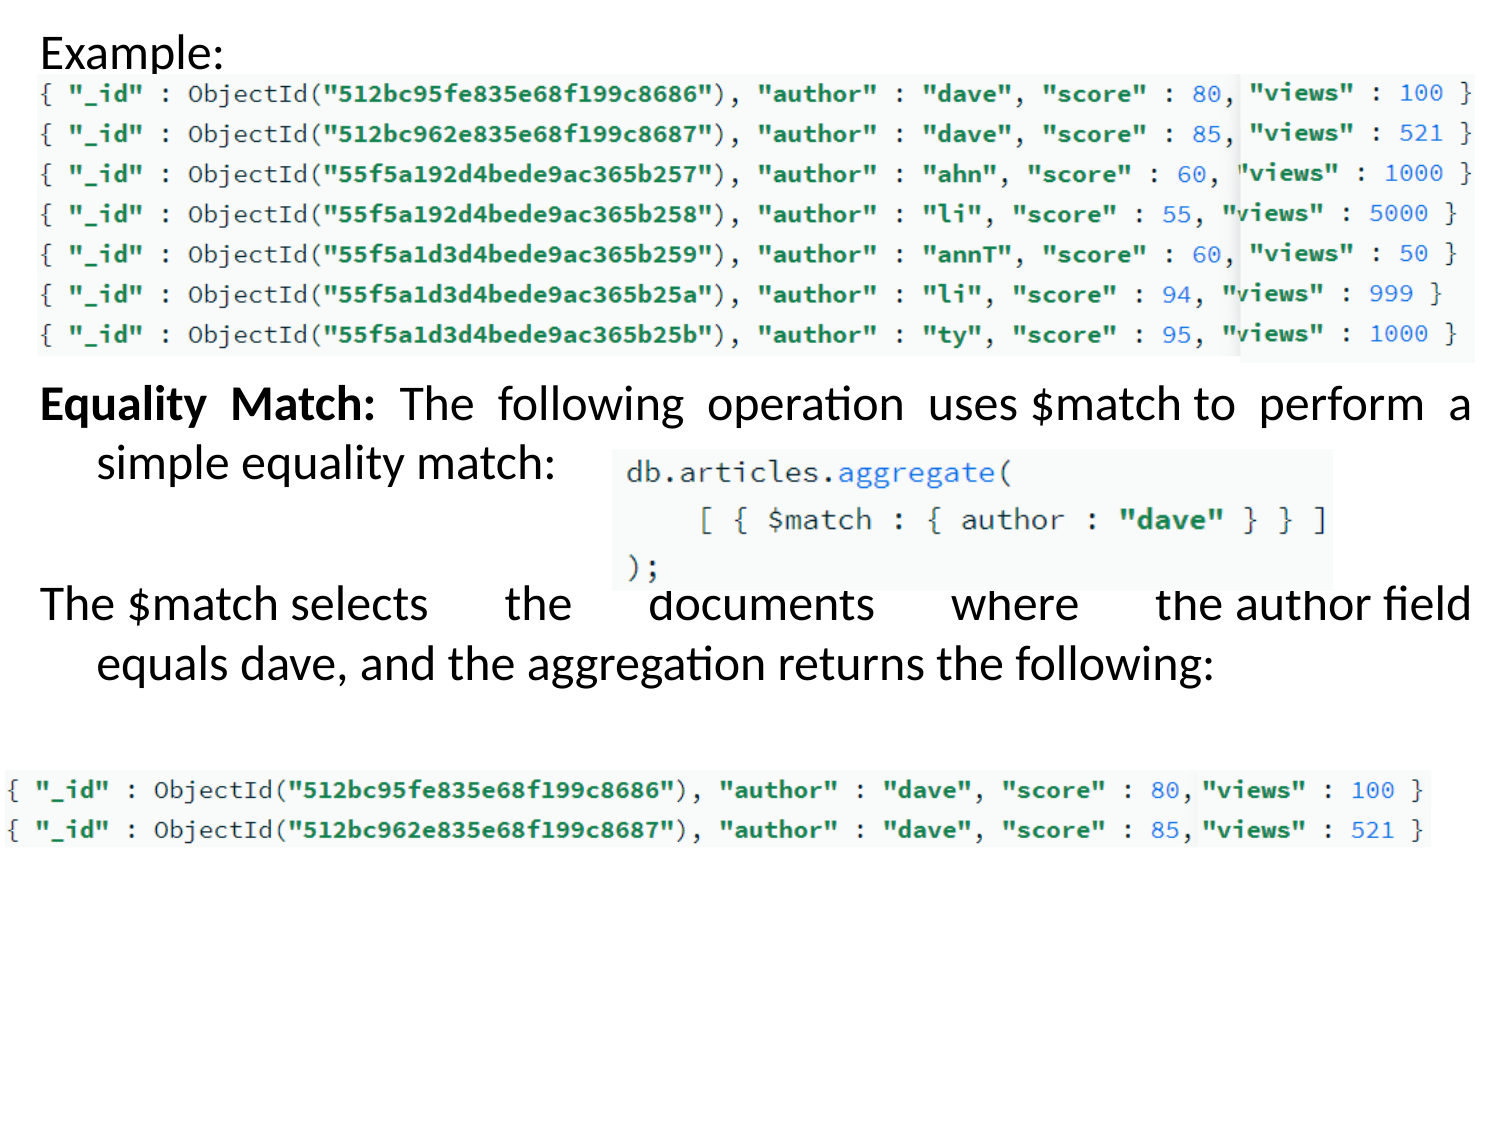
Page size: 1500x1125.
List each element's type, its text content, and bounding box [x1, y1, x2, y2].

picture [612, 449, 1334, 591]
list Example: Equality Match: The following operation uses $match to perform a simple equality match: The $match selects the documents where the author field equals dave, and the aggregation returns the following: [24, 12, 1488, 1100]
picture [37, 74, 1476, 363]
picture [0, 765, 1438, 851]
